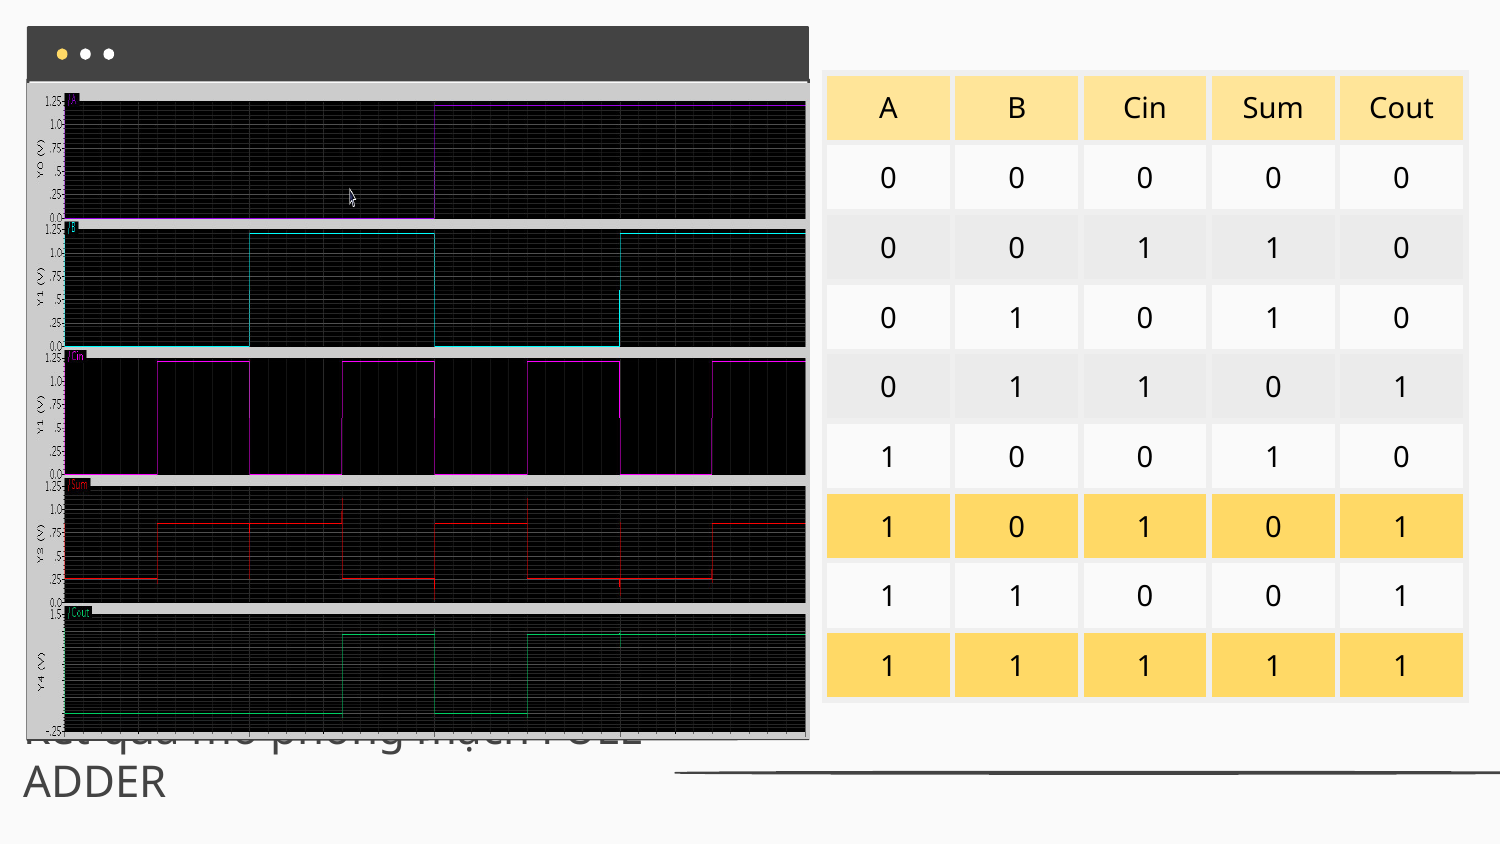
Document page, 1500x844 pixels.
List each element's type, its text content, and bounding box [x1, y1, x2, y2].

table_cell 0 [1212, 145, 1335, 209]
table_cell 1 [1212, 285, 1335, 349]
table_cell 0 [827, 145, 950, 209]
table_cell 1 [1212, 633, 1335, 697]
table_cell 0 [1340, 215, 1463, 279]
table_cell 1 [827, 563, 950, 628]
table_cell 0 [1340, 145, 1463, 209]
table_cell 0 [955, 145, 1078, 209]
table_cell 0 [827, 215, 950, 279]
table_cell 0 [827, 354, 950, 418]
table_cell 1 [1212, 215, 1335, 279]
table_cell 1 [827, 494, 950, 558]
table_cell 1 [1340, 494, 1463, 558]
table_cell 0 [1212, 494, 1335, 558]
table_cell 0 [955, 215, 1078, 279]
table_header A [827, 76, 950, 140]
table_cell 1 [955, 354, 1078, 418]
table_cell 0 [1084, 285, 1206, 349]
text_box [26, 25, 810, 82]
table_header B [955, 76, 1078, 140]
table_cell 0 [827, 285, 950, 349]
title Kết quả mô phỏng mạch FULL ADDER [8, 757, 663, 821]
table_cell 1 [1340, 354, 1463, 418]
table_cell 0 [1084, 145, 1206, 209]
table_cell 1 [955, 563, 1078, 628]
table_cell 0 [1340, 424, 1463, 488]
table_cell 0 [1212, 563, 1335, 628]
table_cell 0 [1340, 285, 1463, 349]
picture [26, 83, 810, 739]
text_box [675, 771, 1500, 775]
table_cell 0 [955, 424, 1078, 488]
table_cell 1 [827, 633, 950, 697]
table_cell 1 [1212, 424, 1335, 488]
table_cell 1 [1084, 633, 1206, 697]
table_header Sum [1212, 76, 1335, 140]
table_cell 0 [1084, 563, 1206, 628]
table_cell 0 [1084, 424, 1206, 488]
table_cell 0 [955, 494, 1078, 558]
table_cell 1 [1084, 354, 1206, 418]
table_header Cin [1084, 76, 1206, 140]
table_cell 1 [955, 633, 1078, 697]
table_cell 1 [1084, 494, 1206, 558]
table_header Cout [1340, 76, 1463, 140]
table_cell 1 [955, 285, 1078, 349]
table_cell 1 [1340, 633, 1463, 697]
table_cell 1 [827, 424, 950, 488]
table_cell 1 [1084, 215, 1206, 279]
table_cell 1 [1340, 563, 1463, 628]
table_cell 0 [1212, 354, 1335, 418]
